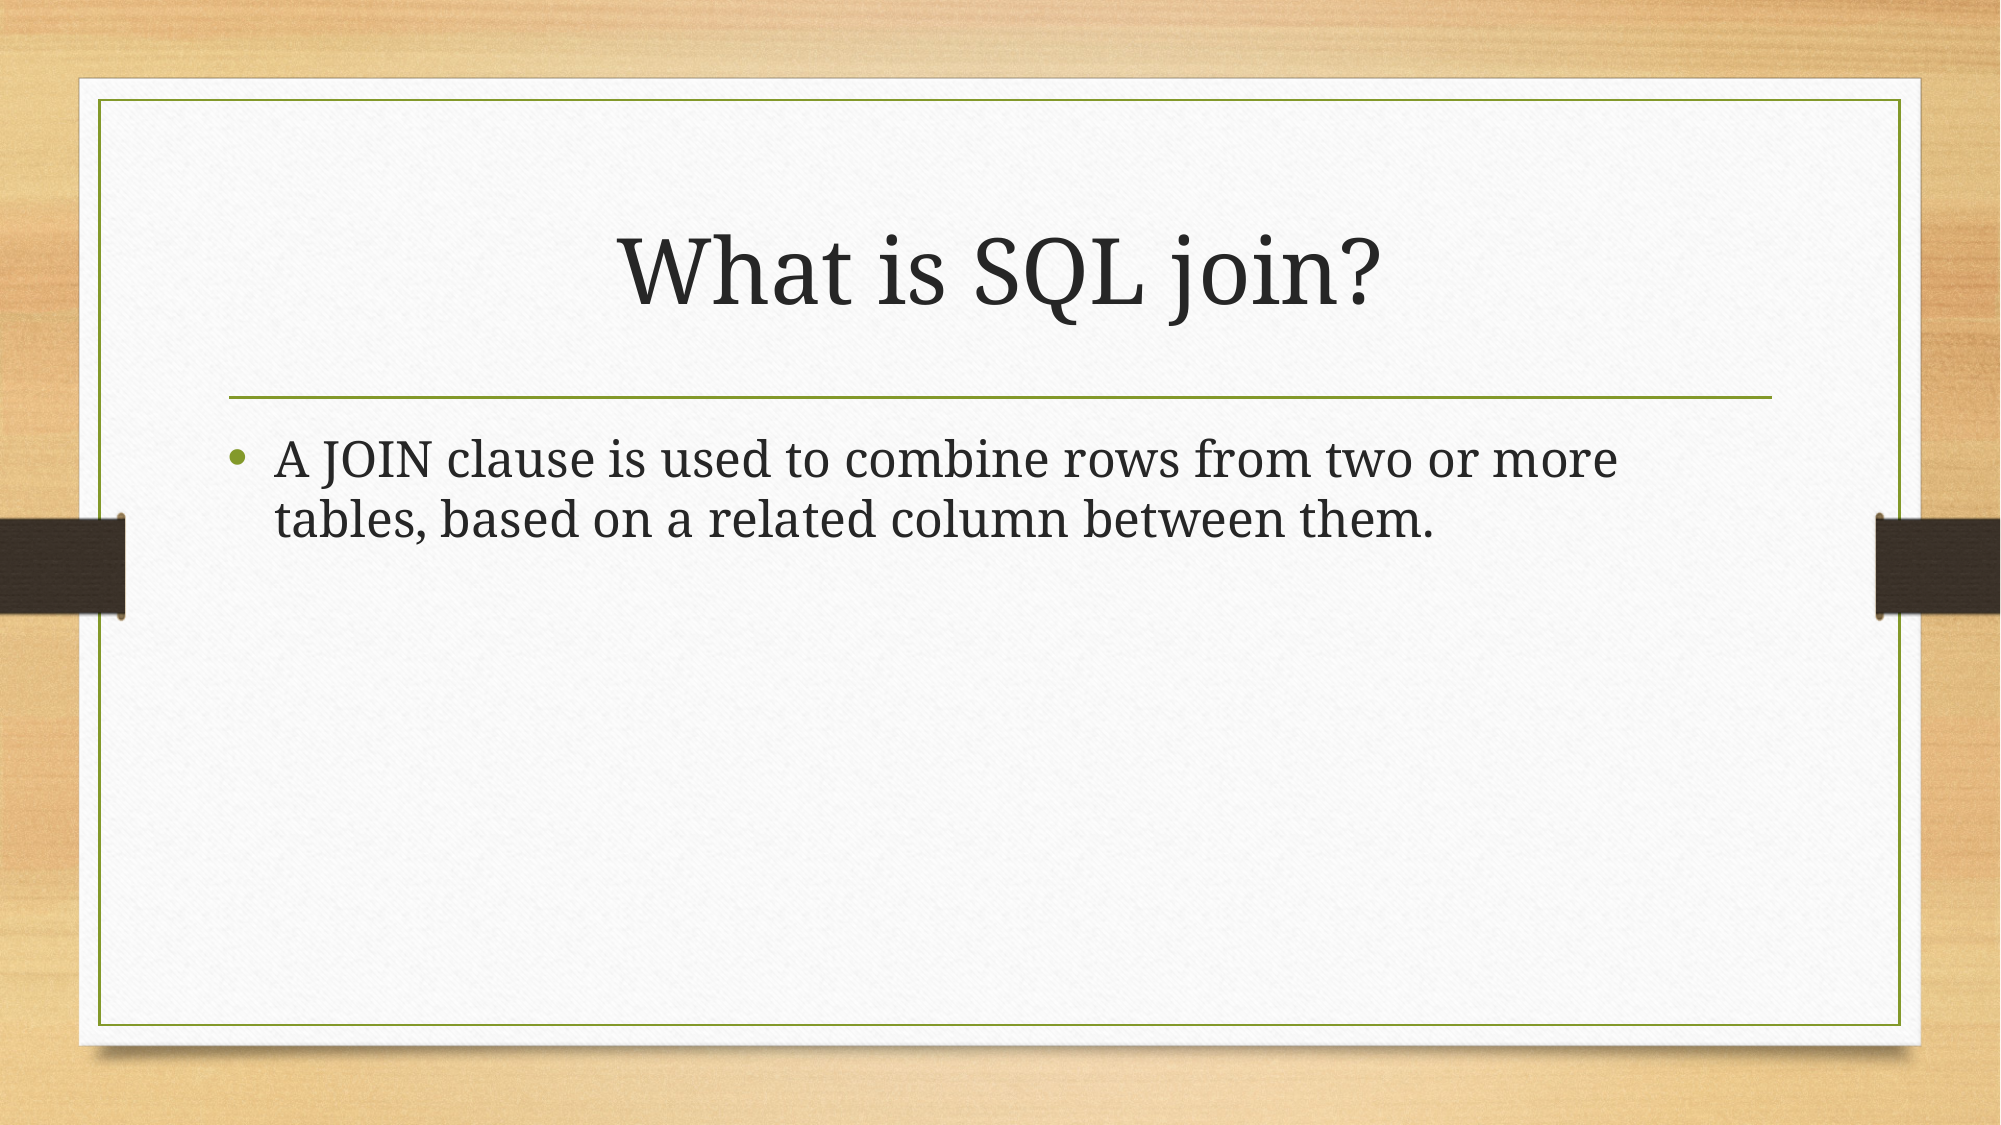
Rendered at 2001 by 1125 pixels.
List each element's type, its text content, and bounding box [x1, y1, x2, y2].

picture [0, 0, 2001, 1125]
list A JOIN clause is used to combine rows from two or more tables, based on a related column between them. [212, 419, 1788, 964]
title What is SQL join? [212, 161, 1788, 375]
